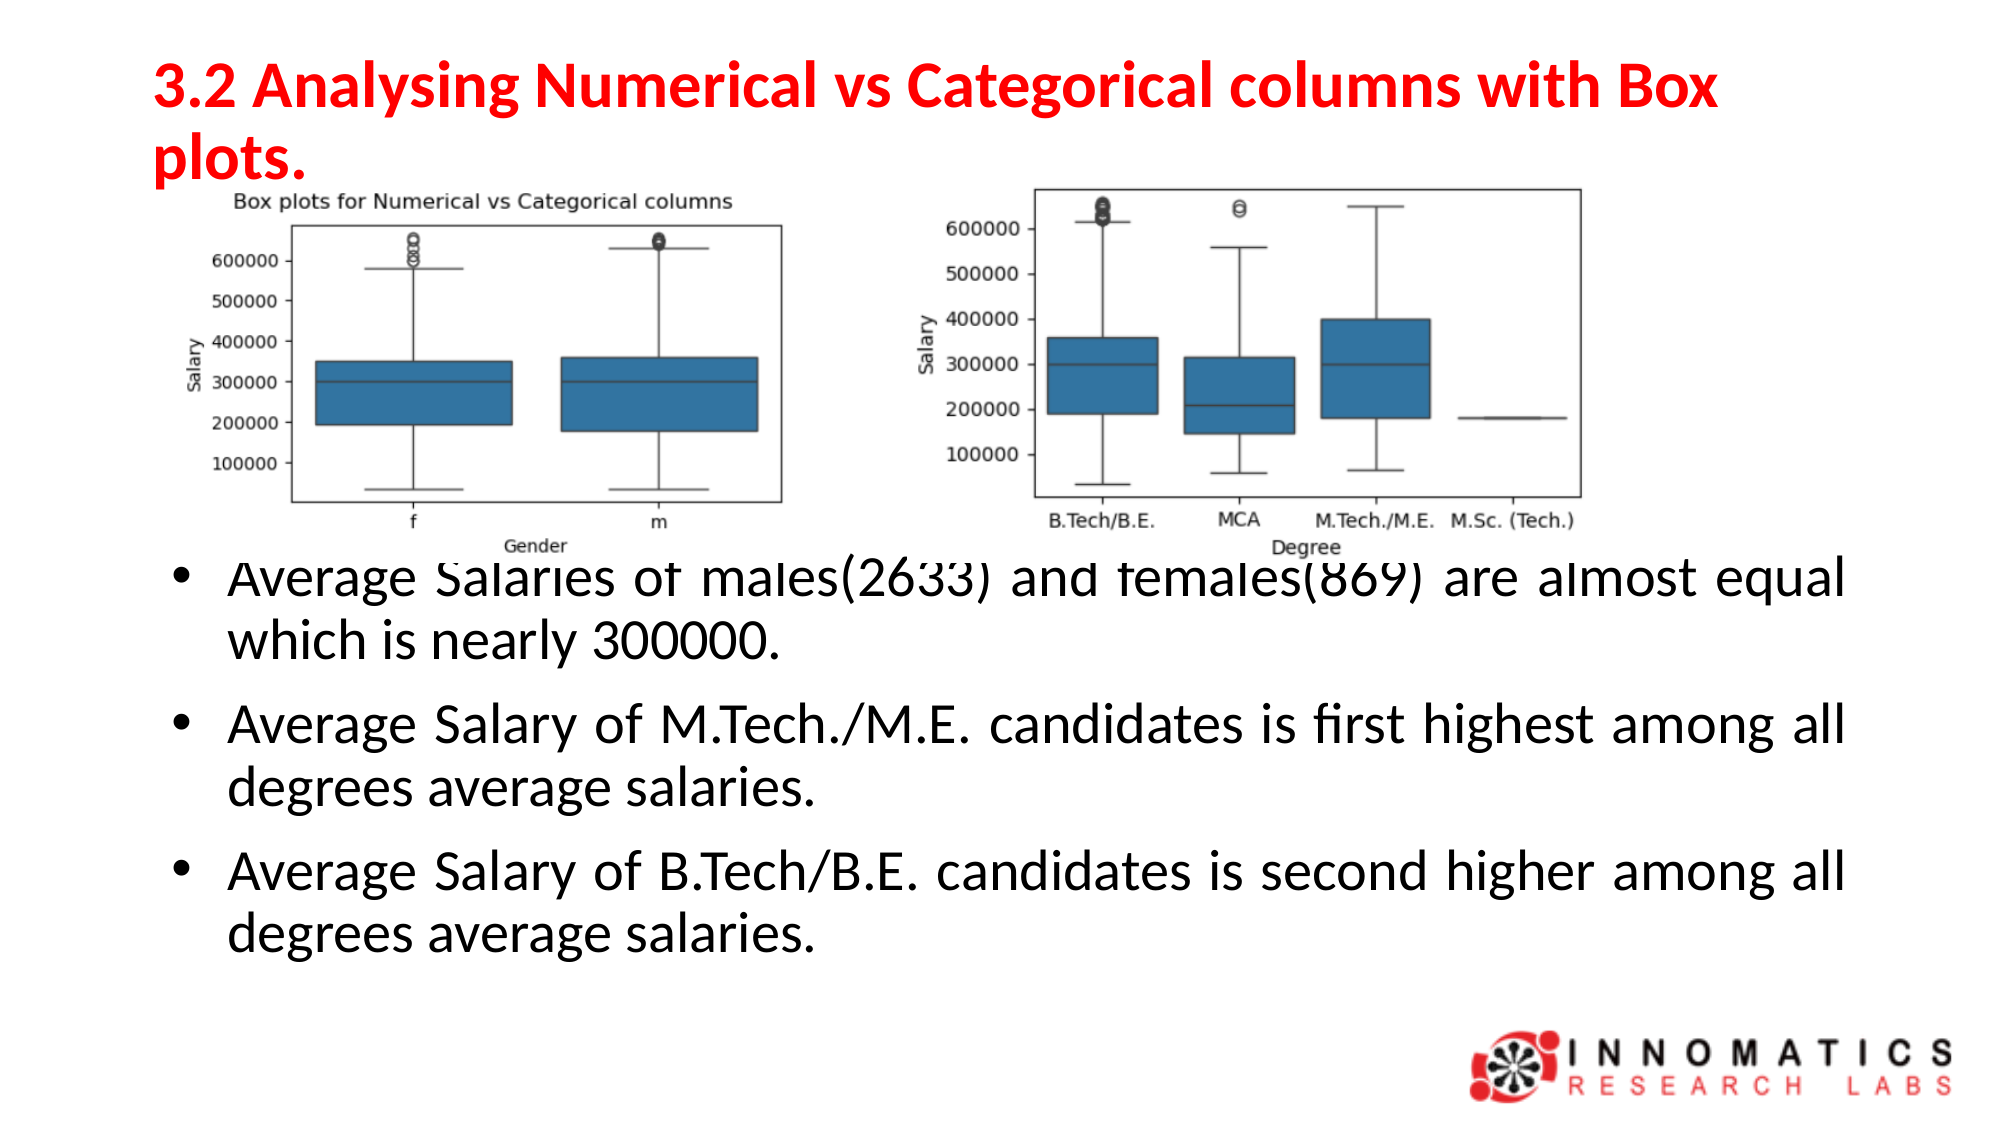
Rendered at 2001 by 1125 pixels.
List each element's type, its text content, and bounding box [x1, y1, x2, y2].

list Average Salaries of males(2633) and females(869) are almost equal which is nearly 300000. Average Salary of M.Tech./M.E. candidates is first highest among all degrees average salaries. Average Salary of B.Tech/B.E. candidates is second higher among all degrees average salaries. [137, 196, 1863, 1014]
picture [907, 183, 1612, 563]
title 3.2 Analysing Numerical vs Categorical columns with Box plots. [137, 59, 1863, 196]
picture [1445, 1014, 1975, 1125]
picture [185, 183, 816, 563]
